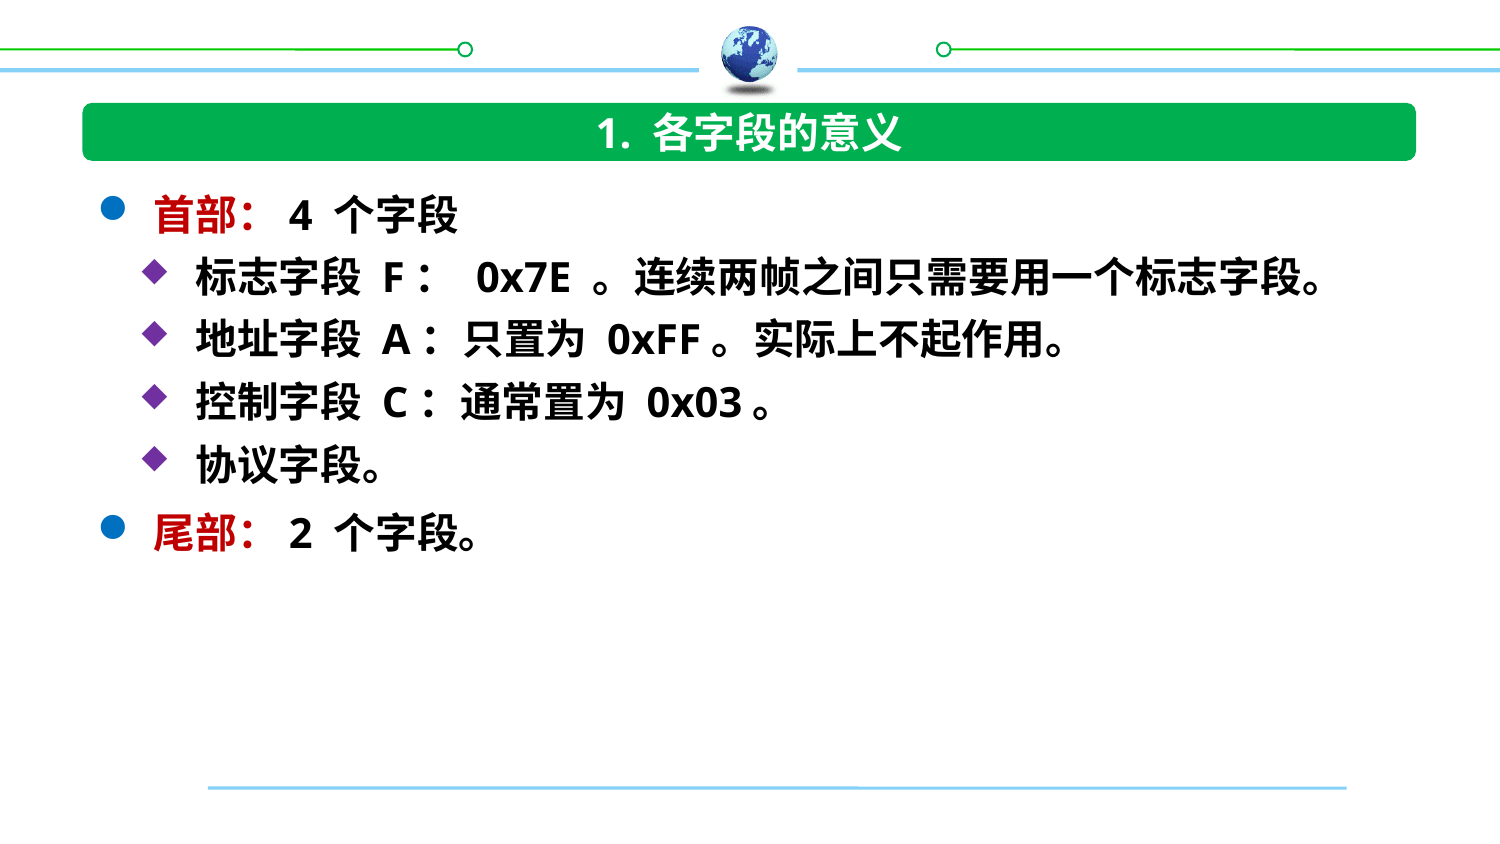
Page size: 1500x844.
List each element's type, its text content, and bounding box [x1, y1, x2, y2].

text_box [918, 102, 1417, 161]
text_box [82, 102, 580, 161]
text_box 1. 各字段的意义 [580, 99, 918, 164]
text_box 首部：4 个字段 标志字段 F： 0x7E 。连续两帧之间只需要用一个标志字段。 地址字段 A：只置为 0xFF。实际上不起作用。 控制字段 C：通常置为 0x03。 协议字段。 尾部：2 个字段。 [82, 162, 1386, 565]
picture [719, 24, 779, 99]
